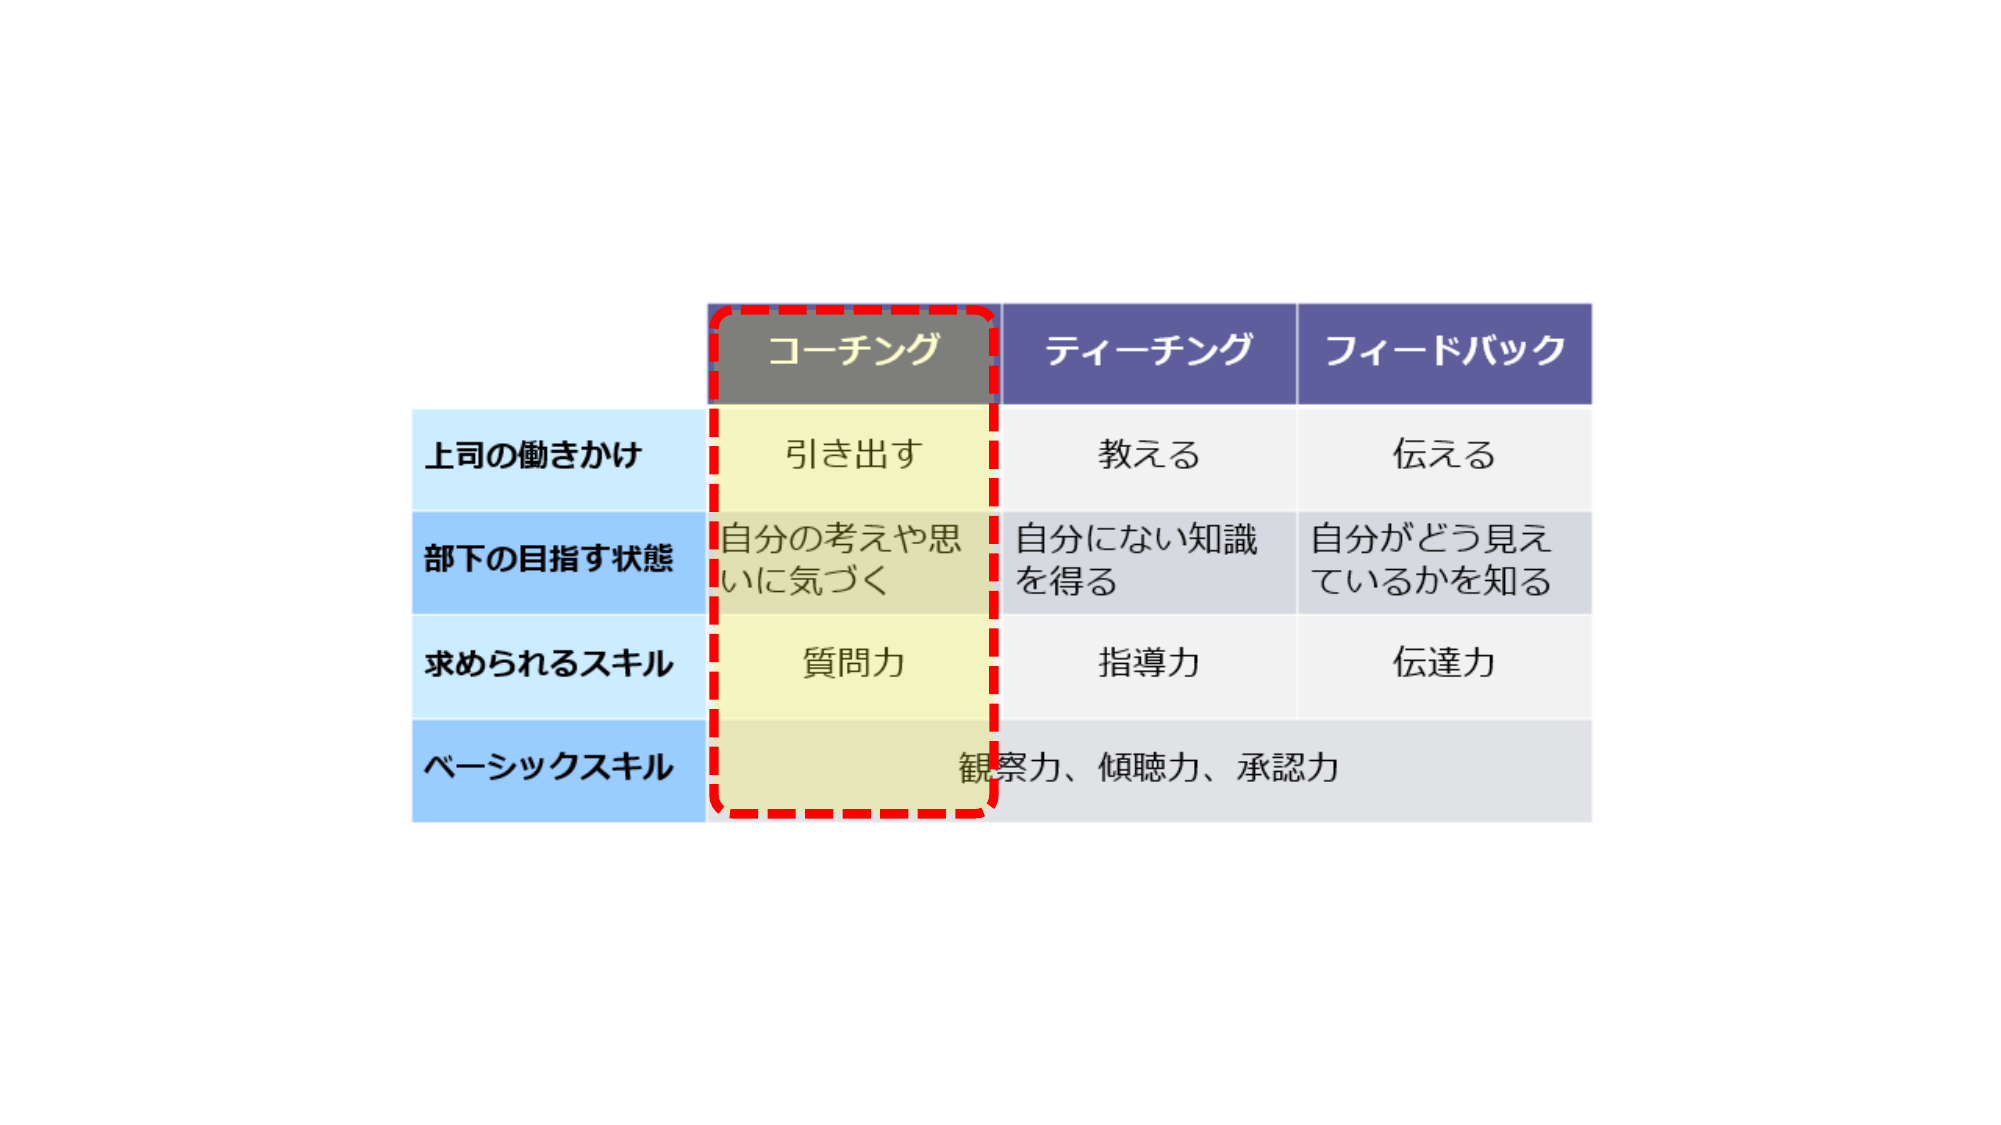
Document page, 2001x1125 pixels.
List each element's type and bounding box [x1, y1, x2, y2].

picture [399, 292, 1601, 833]
